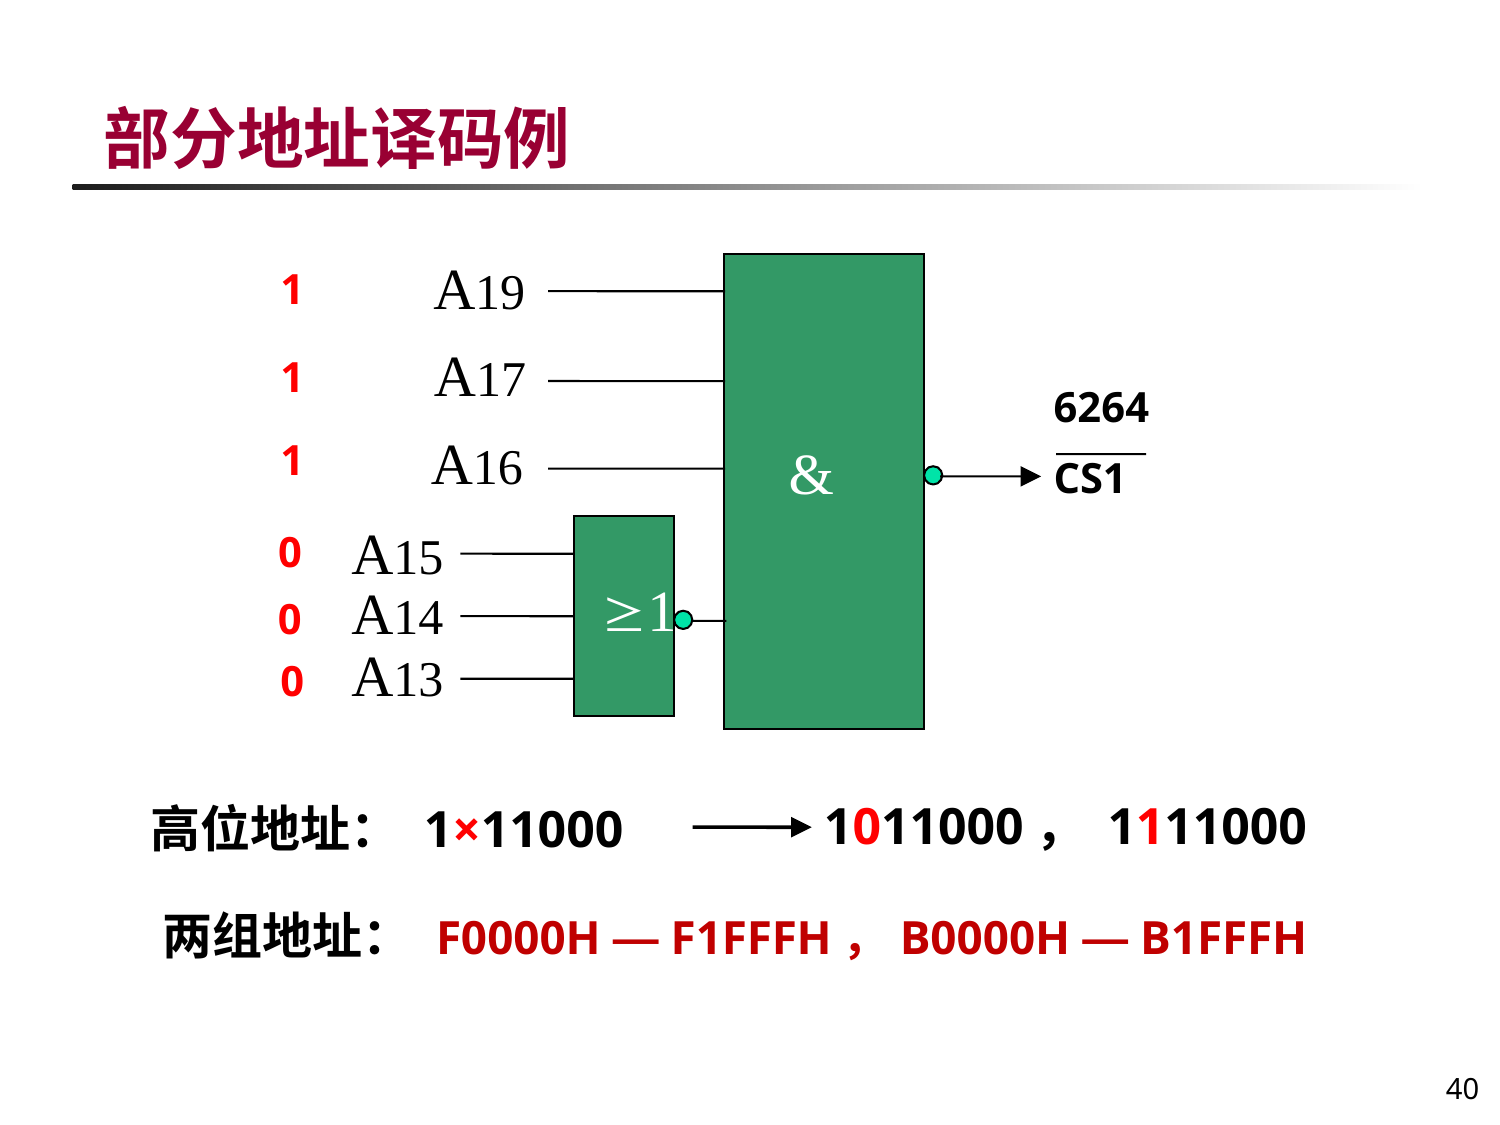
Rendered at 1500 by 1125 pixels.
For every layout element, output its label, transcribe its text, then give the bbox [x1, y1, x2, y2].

text_box 1 [265, 255, 325, 321]
text_box 0 [263, 585, 322, 651]
text_box [674, 610, 693, 629]
text_box 0 [265, 647, 325, 712]
text_box 1 [265, 343, 325, 409]
text_box 6264 CS1 [1038, 373, 1189, 510]
text_box A17 [419, 331, 570, 416]
text_box 1 [586, 566, 699, 651]
slide_number 40 [1390, 1042, 1495, 1118]
text_box [574, 516, 674, 717]
text_box A16 [416, 418, 567, 504]
text_box [694, 816, 812, 838]
list 两组地址： F0000H — F1FFFH，B0000H — B1FFFH [147, 893, 1424, 1012]
text_box 高位地址： 1×11000 [135, 787, 691, 882]
text_box 1111000 [1092, 786, 1459, 862]
text_box [924, 466, 943, 485]
text_box [941, 466, 1038, 487]
text_box A15 [336, 508, 487, 568]
text_box 1011000， [809, 786, 1092, 862]
text_box 0 [263, 518, 323, 584]
text_box A14 [336, 568, 487, 631]
text_box 1 [265, 426, 325, 492]
title 部分地址译码例 [88, 35, 1288, 185]
text_box A19 [418, 243, 569, 329]
text_box [724, 253, 924, 729]
text_box A13 [336, 631, 487, 716]
text_box & [774, 428, 887, 514]
